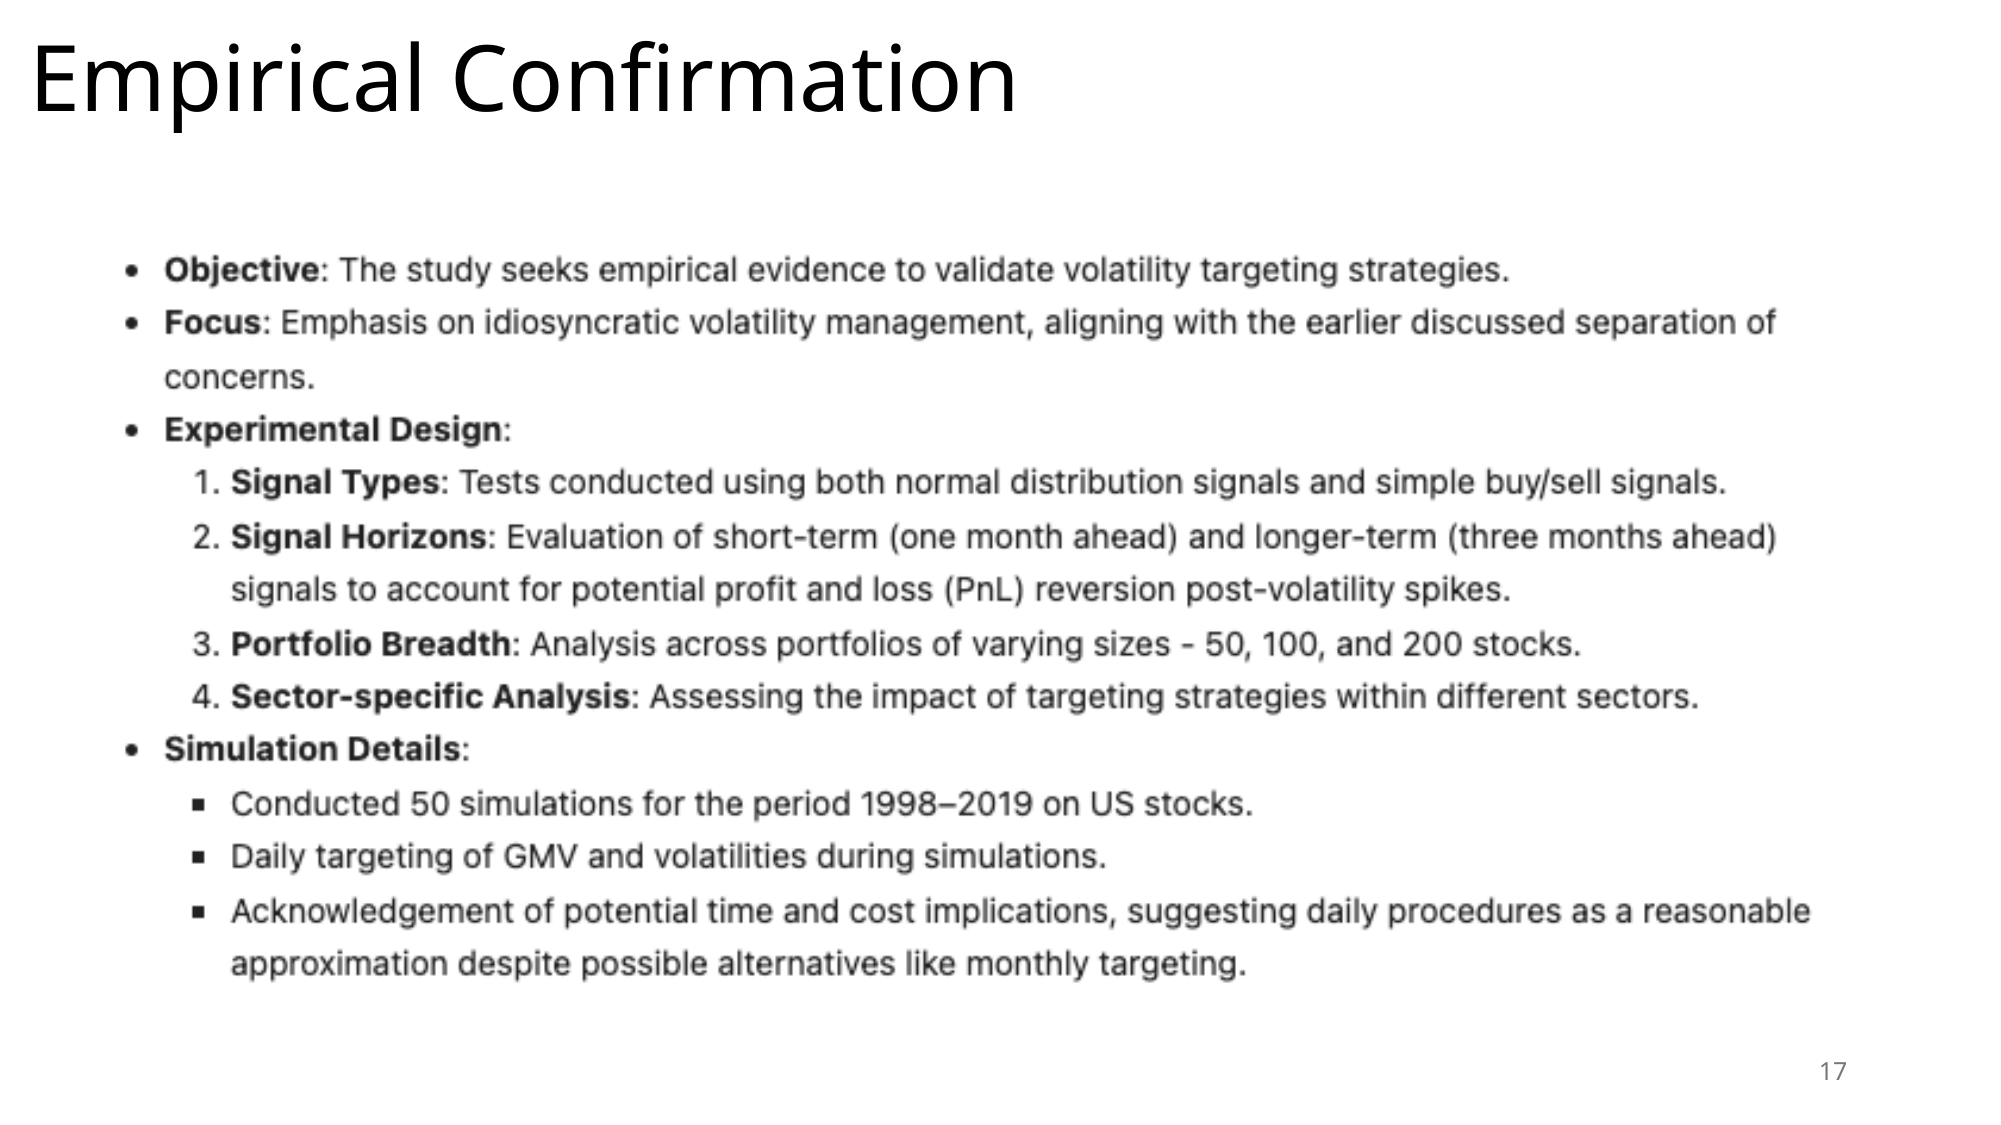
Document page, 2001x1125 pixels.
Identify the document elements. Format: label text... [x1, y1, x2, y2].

picture [93, 232, 1837, 1014]
slide_number 17 [1412, 1042, 1863, 1103]
title Empirical Confirmation [14, 22, 1740, 142]
